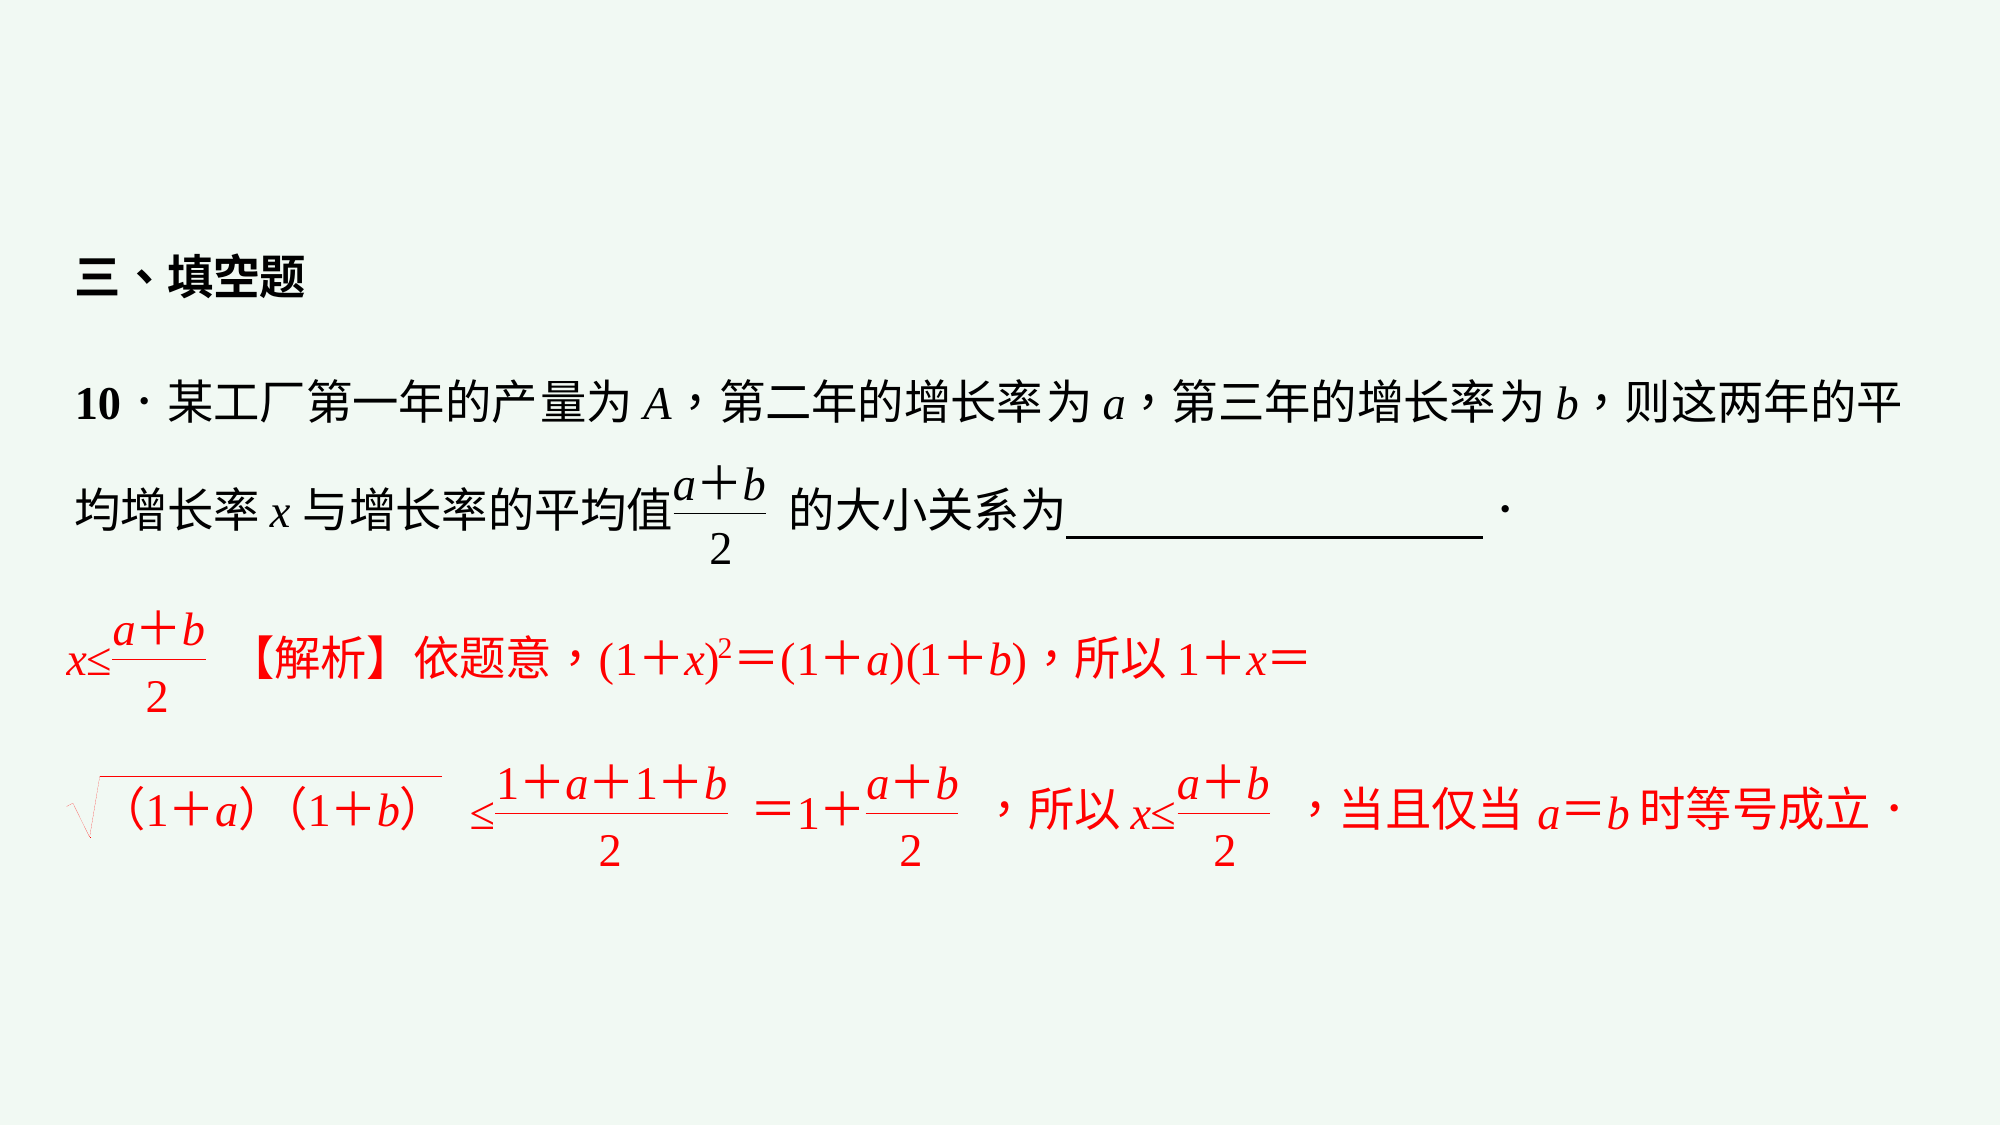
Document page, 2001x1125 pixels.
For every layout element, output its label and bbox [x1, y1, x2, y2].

text_box [74, 223, 1907, 372]
text_box [74, 372, 1907, 595]
text_box [66, 598, 1898, 977]
